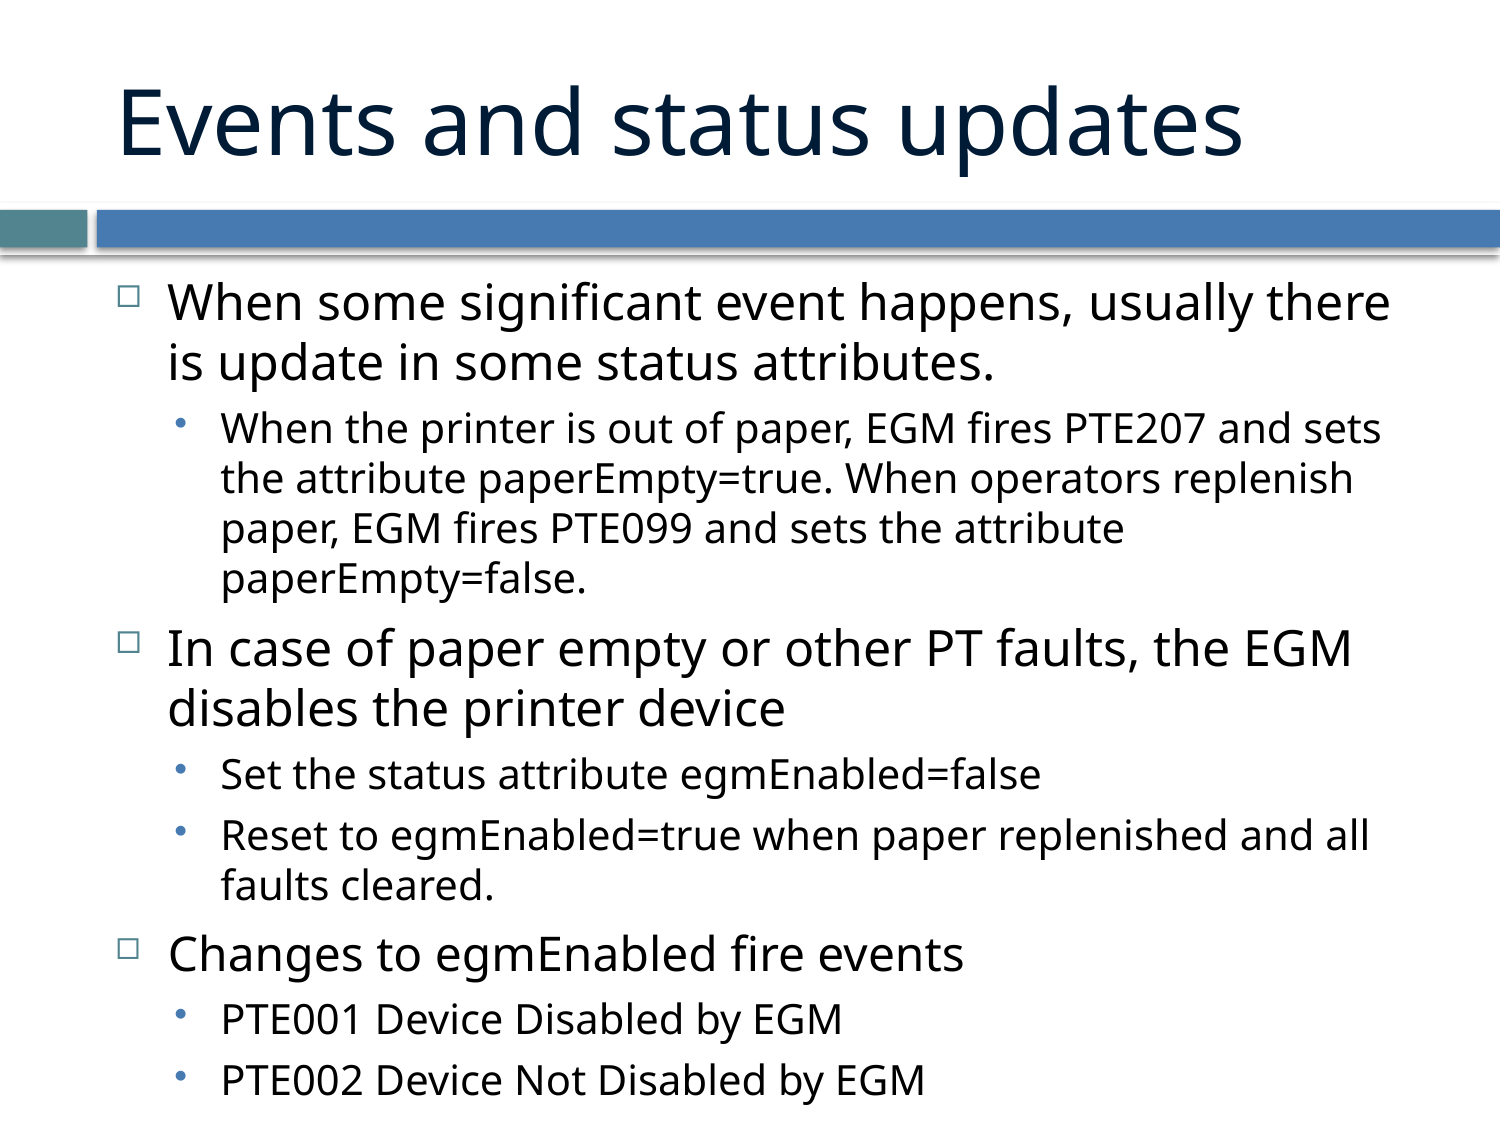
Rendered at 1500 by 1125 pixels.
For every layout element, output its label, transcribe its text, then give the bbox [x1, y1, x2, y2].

title Events and status updates [100, 37, 1439, 201]
slide_number [0, 208, 88, 249]
list When some significant event happens, usually there is update in some status attributes. When the printer is out of paper, EGM fires PTE207 and sets the attribute paperEmpty=true. When operators replenish paper, EGM fires PTE099 and sets the attribute paperEmpty=false. In case of paper empty or other PT faults, the EGM disables the printer device Set the status attribute egmEnabled=false Reset to egmEnabled=true when paper replenished and all faults cleared. Changes to egmEnabled fire events PTE001 Device Disabled by EGM PTE002 Device Not Disabled by EGM [100, 262, 1439, 1001]
